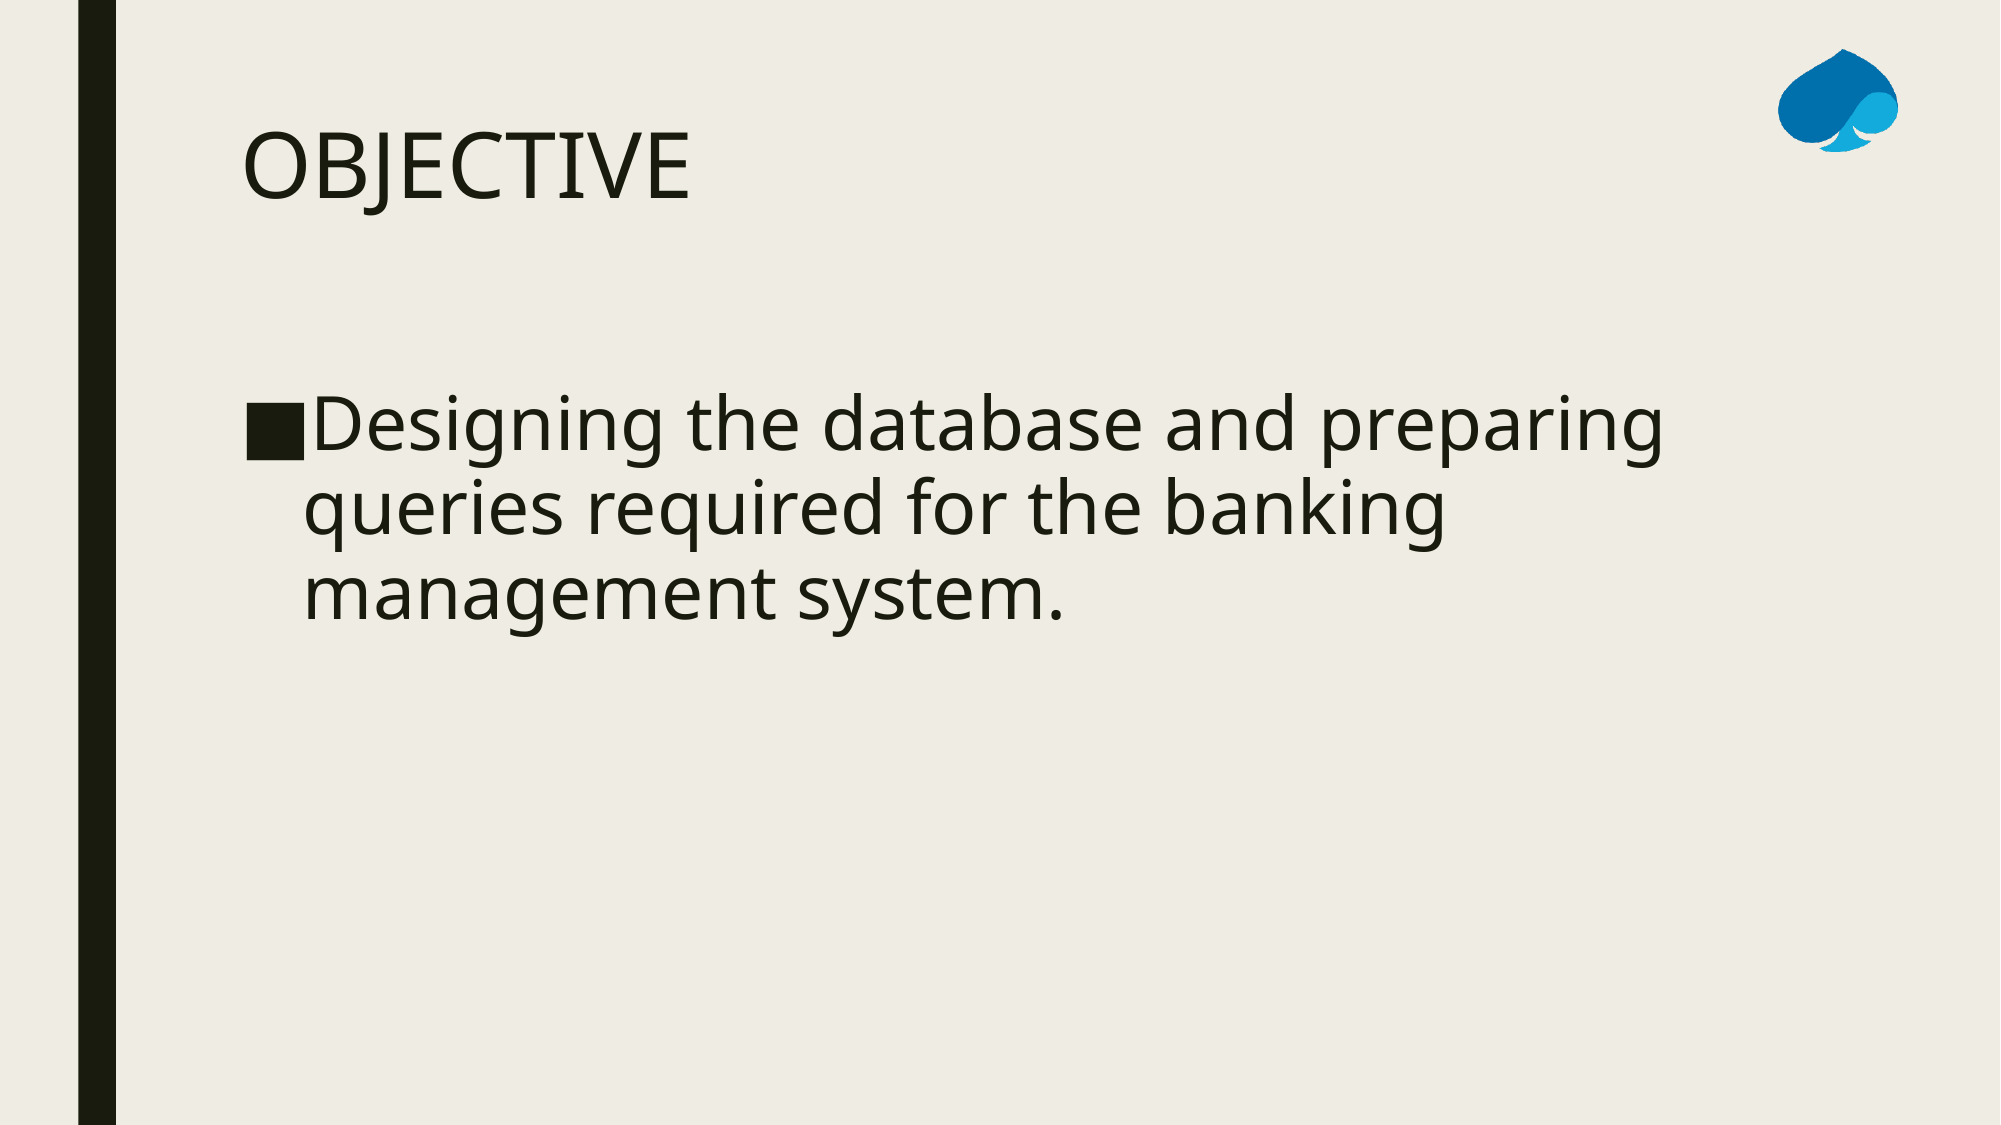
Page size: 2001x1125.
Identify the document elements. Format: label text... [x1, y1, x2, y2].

title OBJECTIVE [225, 112, 1800, 357]
list Designing the database and preparing queries required for the banking management system. [225, 375, 1800, 963]
picture [1773, 41, 1905, 164]
